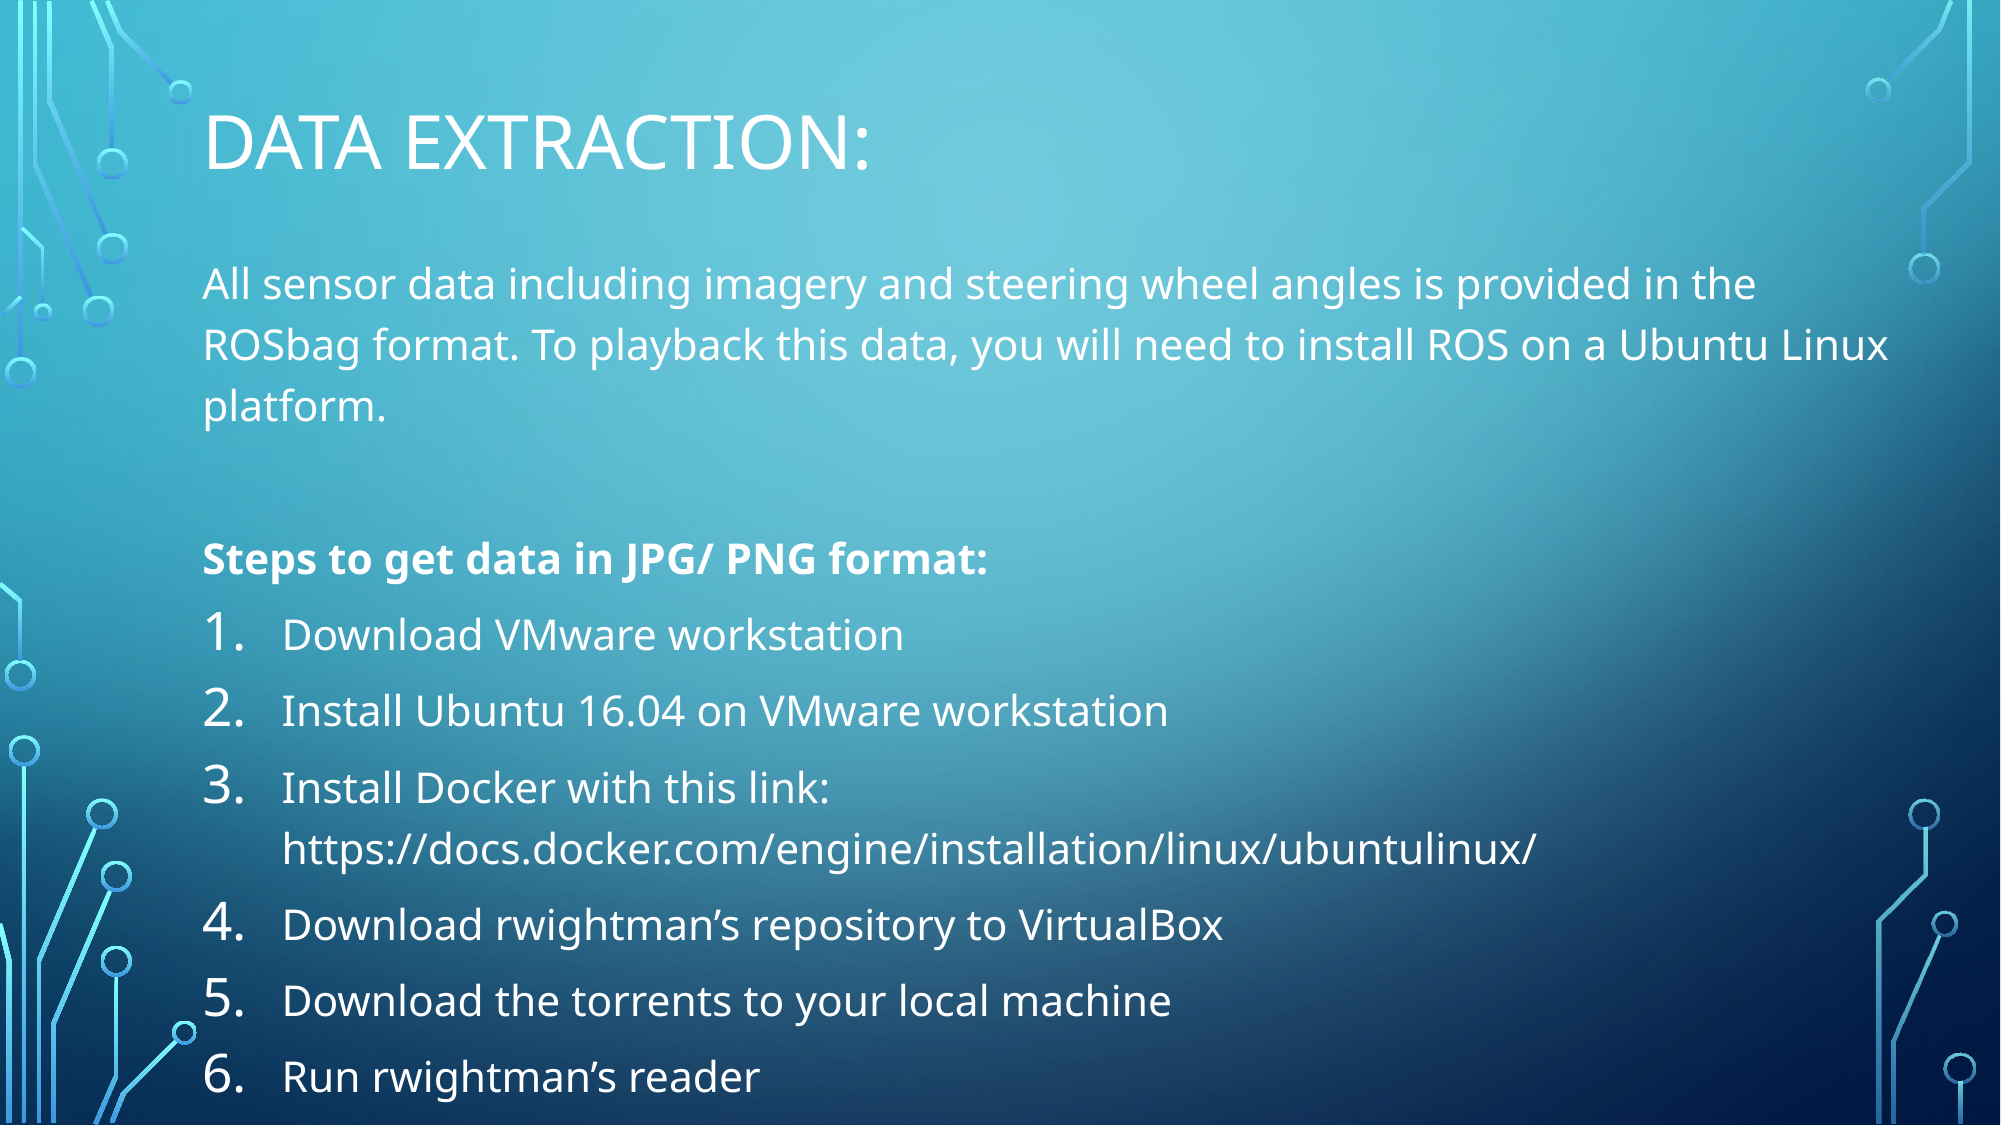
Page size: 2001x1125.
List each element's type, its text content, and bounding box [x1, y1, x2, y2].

list All sensor data including imagery and steering wheel angles is provided in the ROSbag format. To playback this data, you will need to install ROS on a Ubuntu Linux platform. Steps to get data in JPG/ PNG format: Download VMware workstation Install Ubuntu 16.04 on VMware workstation Install Docker with this link: https://docs.docker.com/engine/installation/linux/ubuntulinux/ Download rwightman’s repository to VirtualBox Download the torrents to your local machine Run rwightman’s reader [187, 239, 1912, 1114]
title Data Extraction: [187, 73, 1813, 217]
